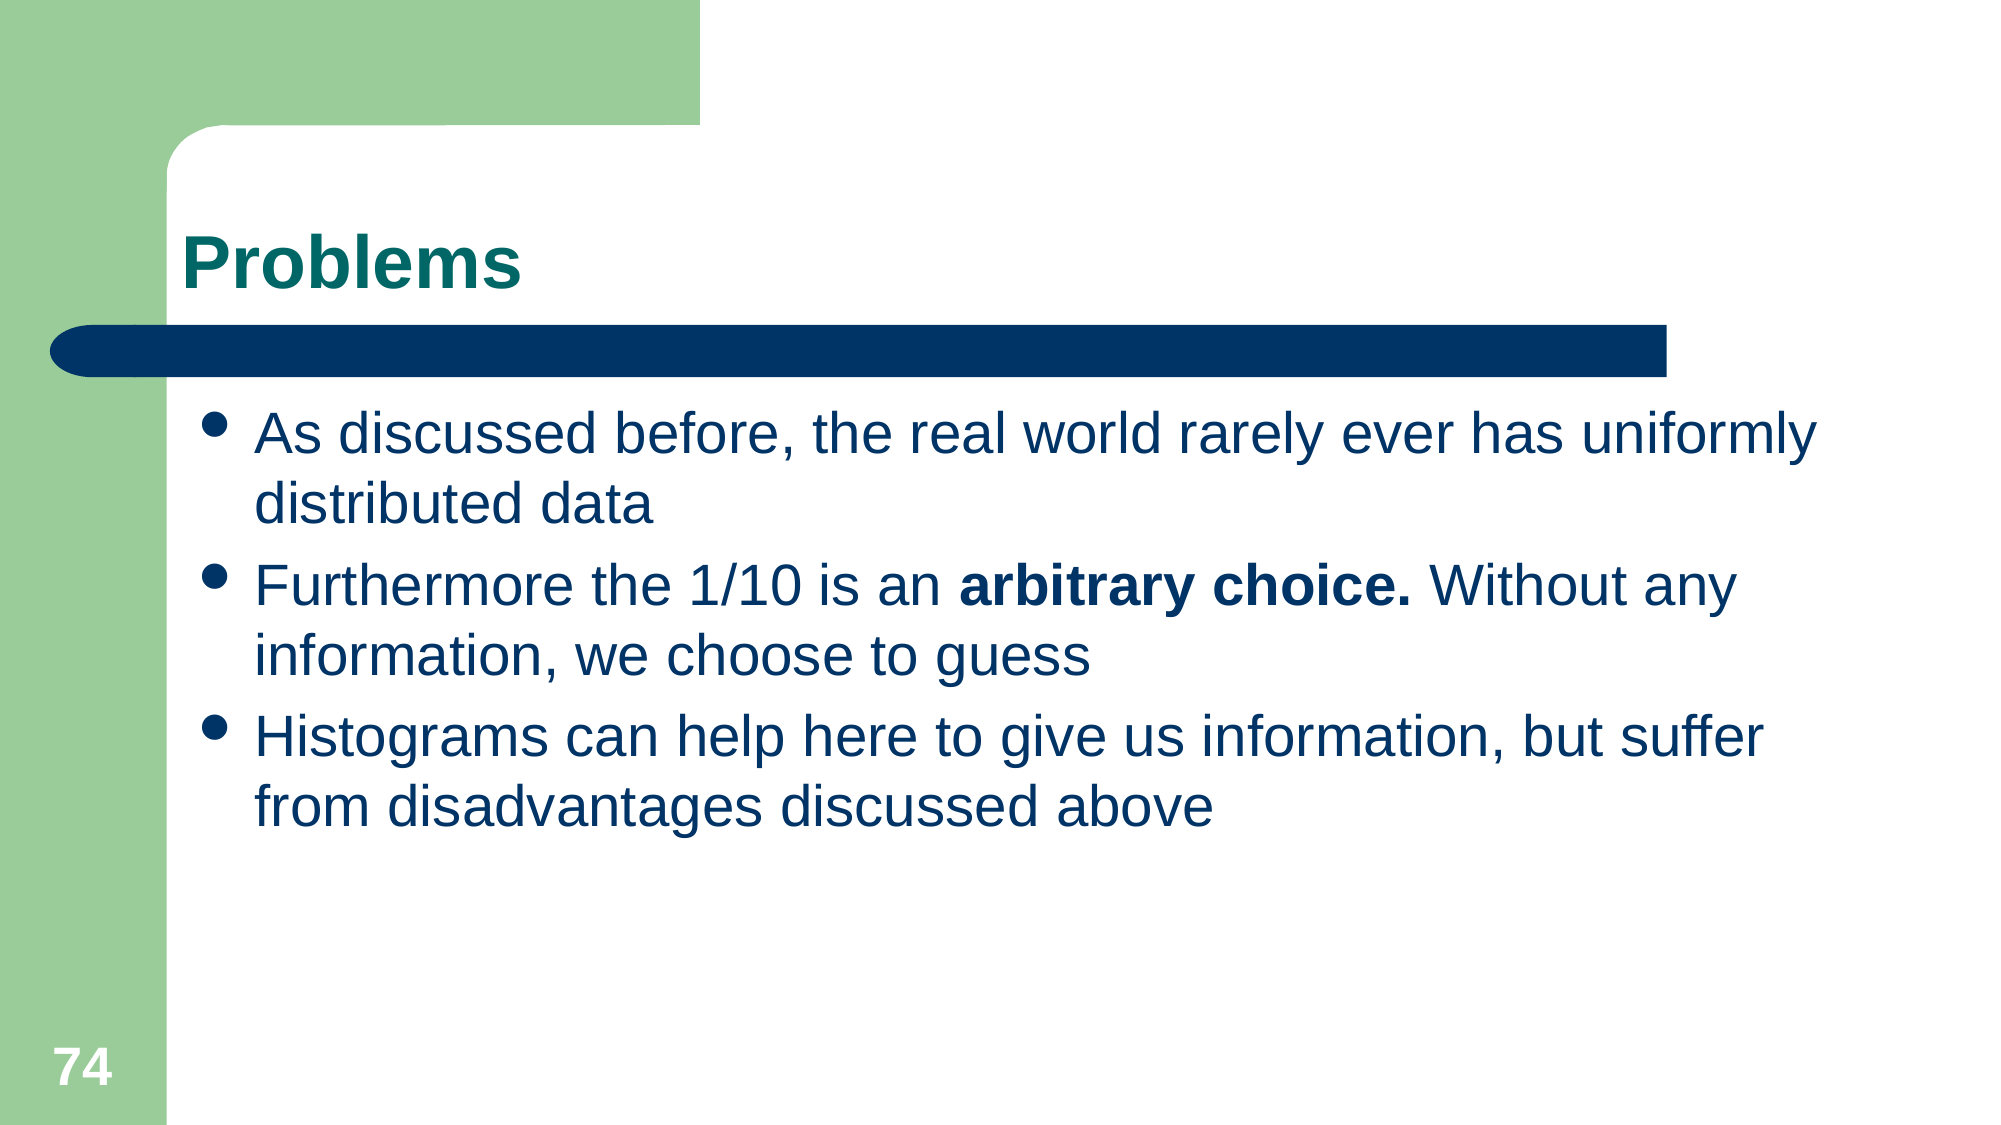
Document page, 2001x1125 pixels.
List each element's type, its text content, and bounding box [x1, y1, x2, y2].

list As discussed before, the real world rarely ever has uniformly distributed data Furthermore the 1/10 is an arbitrary choice. Without any information, we choose to guess Histograms can help here to give us information, but suffer from disadvantages discussed above [183, 387, 1866, 999]
title Problems [166, 125, 1900, 313]
slide_number 74 [18, 1023, 147, 1105]
